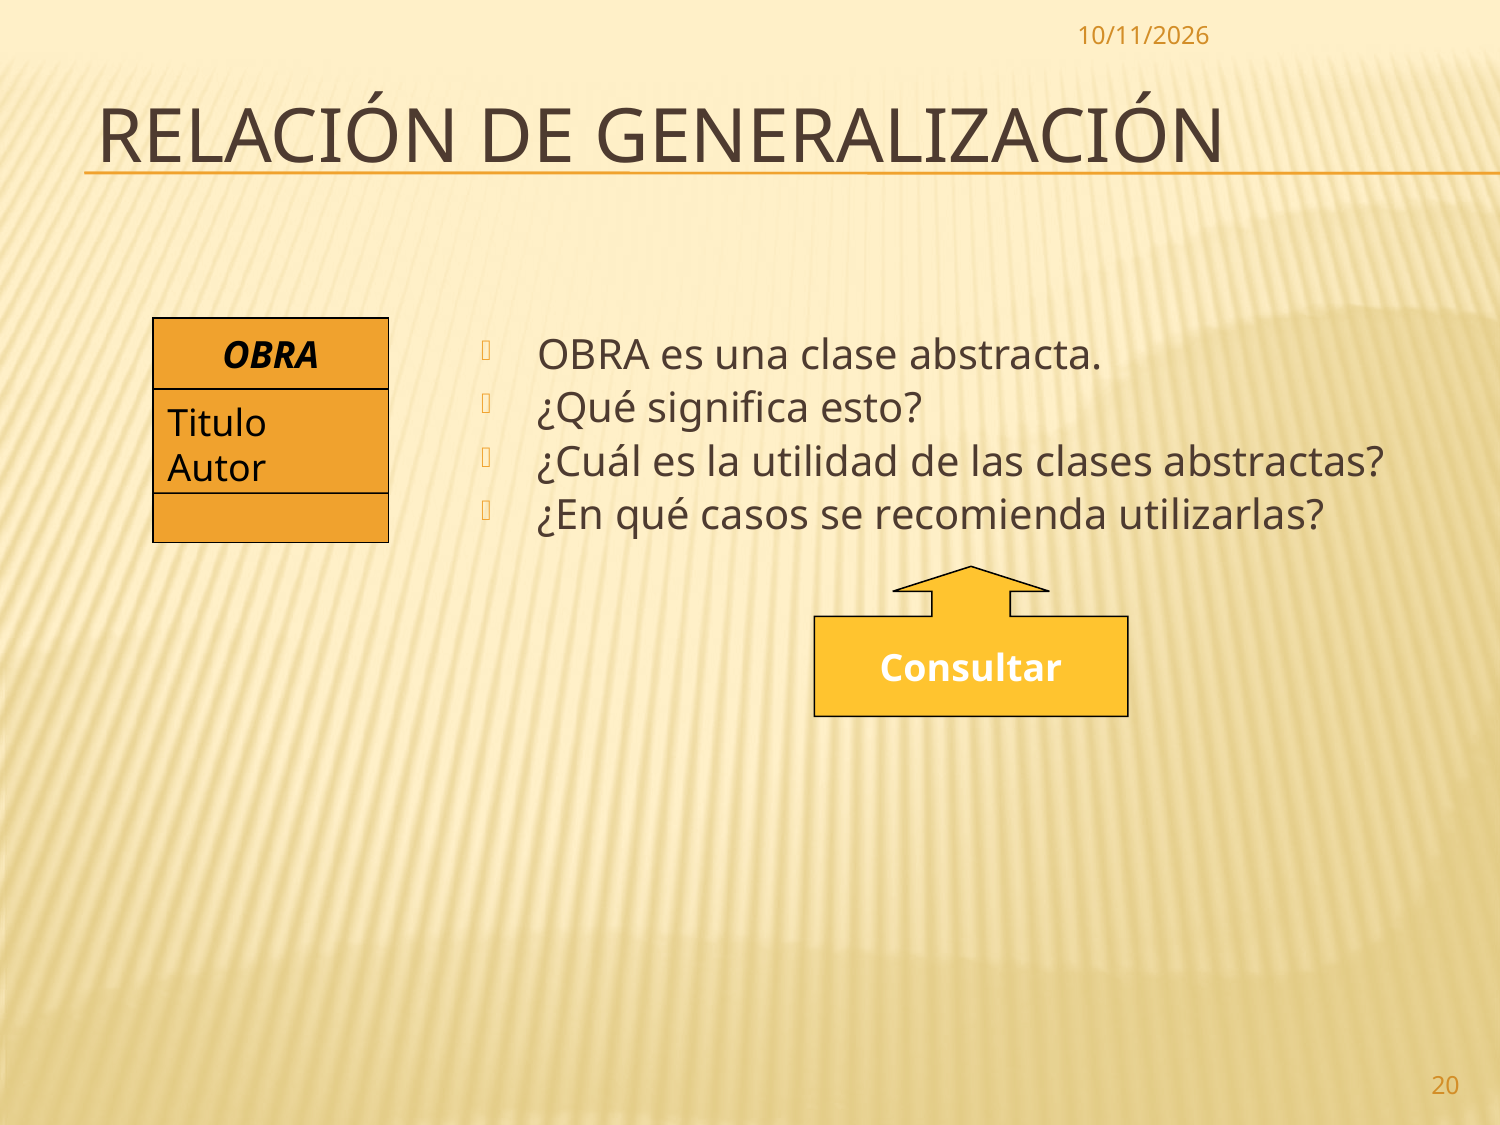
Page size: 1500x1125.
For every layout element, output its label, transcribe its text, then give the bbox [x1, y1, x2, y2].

text_box Consultar [814, 566, 1128, 717]
title Relación de Generalización [82, 70, 1395, 195]
text_box OBRA [152, 318, 389, 389]
text_box Titulo Autor [152, 389, 389, 493]
list OBRA es una clase abstracta. ¿Qué significa esto? ¿Cuál es la utilidad de las clases abstractas? ¿En qué casos se recomienda utilizarlas? [466, 326, 1500, 634]
slide_number 20 [1350, 1061, 1475, 1103]
text_box Titulo Autor [152, 494, 389, 543]
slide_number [1062, 12, 1475, 60]
